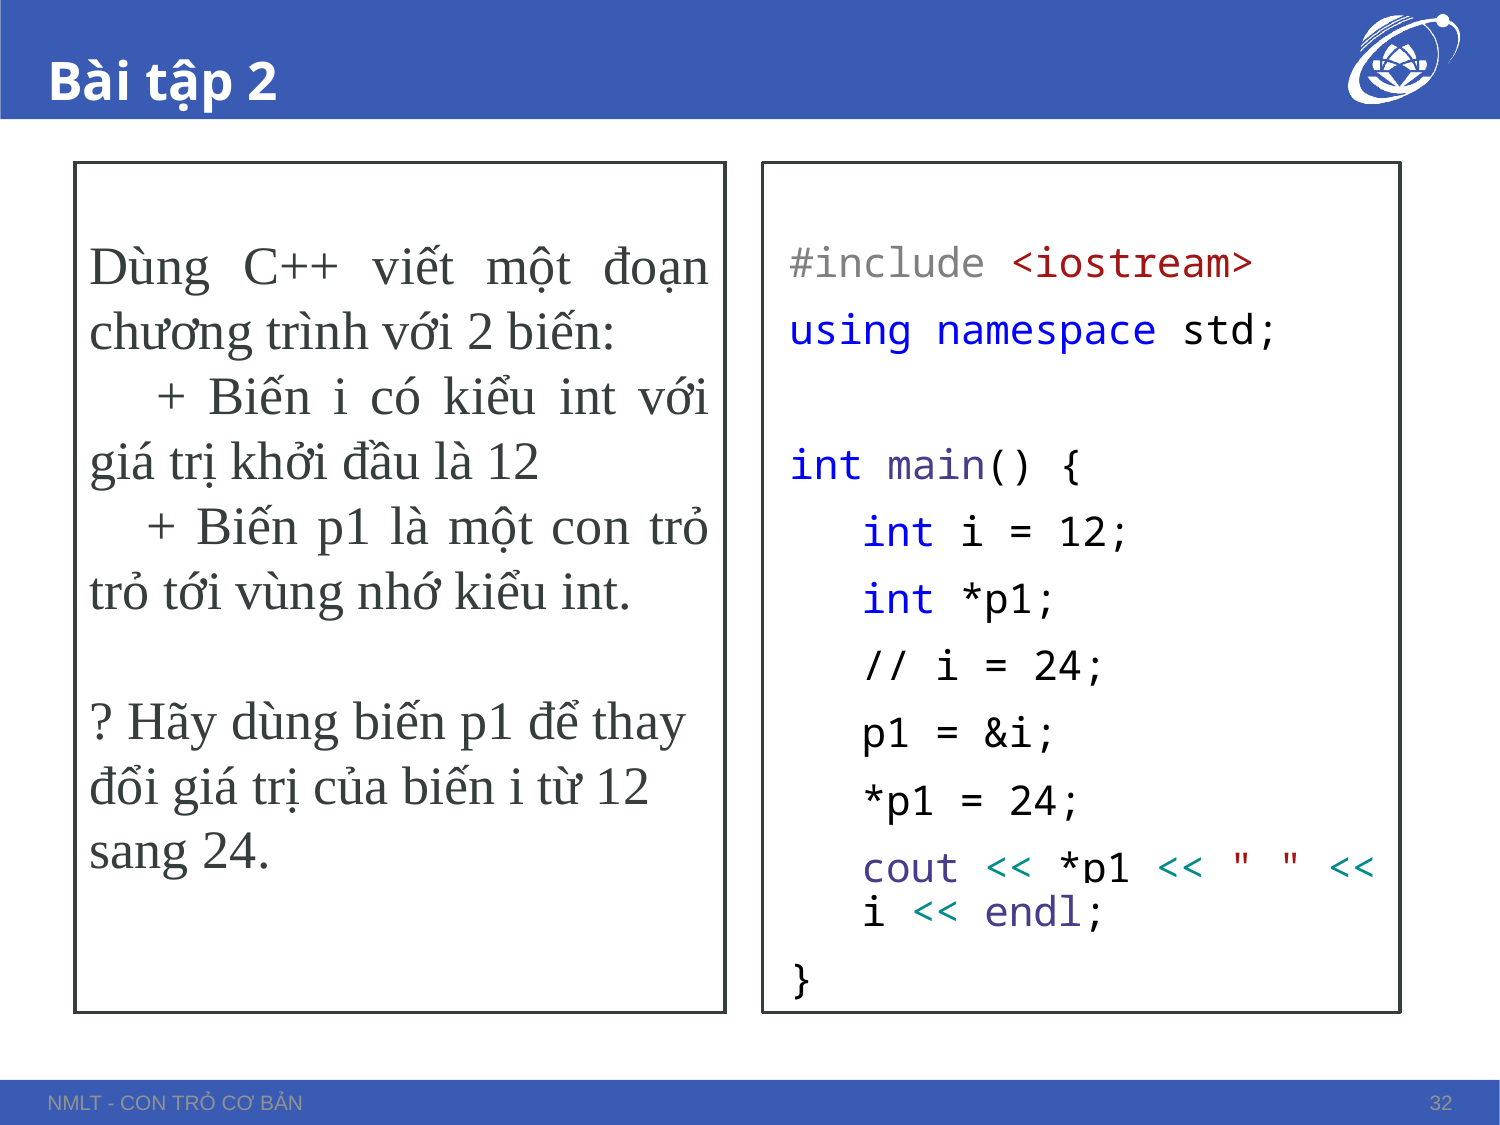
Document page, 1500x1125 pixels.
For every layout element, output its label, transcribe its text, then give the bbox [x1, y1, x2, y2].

title Bài tập 2 [32, 0, 1468, 120]
slide_number 32 [1388, 1083, 1468, 1122]
footer NMLT - Con trỏ cơ bản [32, 1083, 1271, 1122]
text_box Dùng C++ viết một đoạn chương trình với 2 biến: + Biến i có kiểu int với giá trị khởi đầu là 12 + Biến p1 là một con trỏ trỏ tới vùng nhớ kiểu int. ? Hãy dùng biến p1 để thay đổi giá trị của biến i từ 12 sang 24. [74, 161, 726, 1013]
list #include <iostream> using namespace std; int main() { int i = 12; int *p1; // i = 24; p1 = &i; *p1 = 24; cout << *p1 << " " << i << endl; } [762, 162, 1400, 1013]
